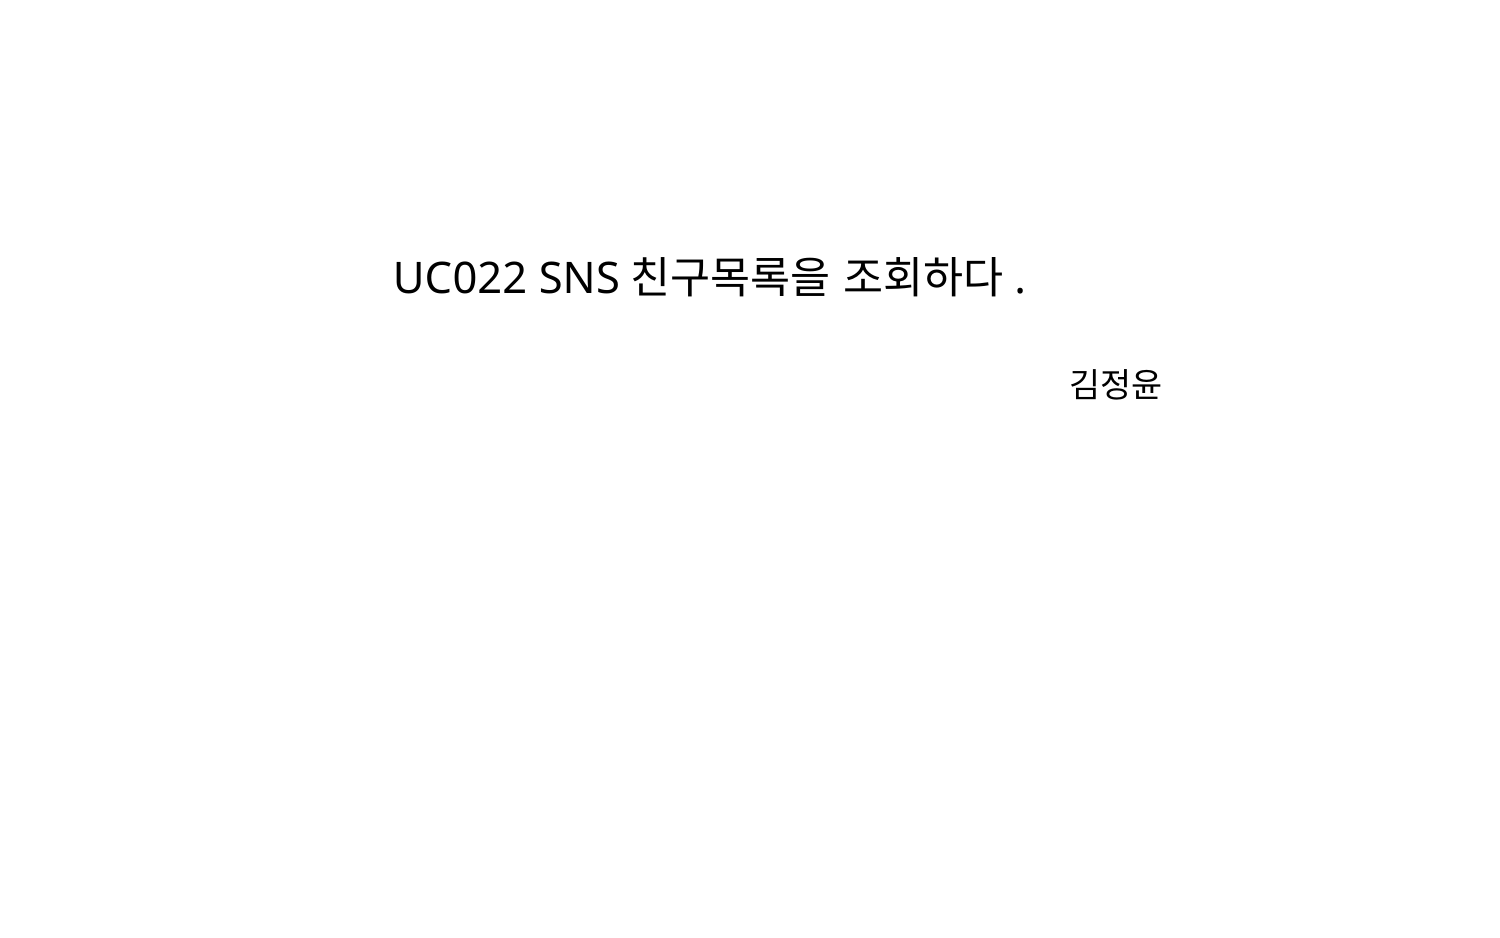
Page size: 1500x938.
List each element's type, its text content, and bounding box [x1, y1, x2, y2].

subtitle UC022 SNS친구목록을 조회하다. 김정윤 [240, 242, 1179, 412]
